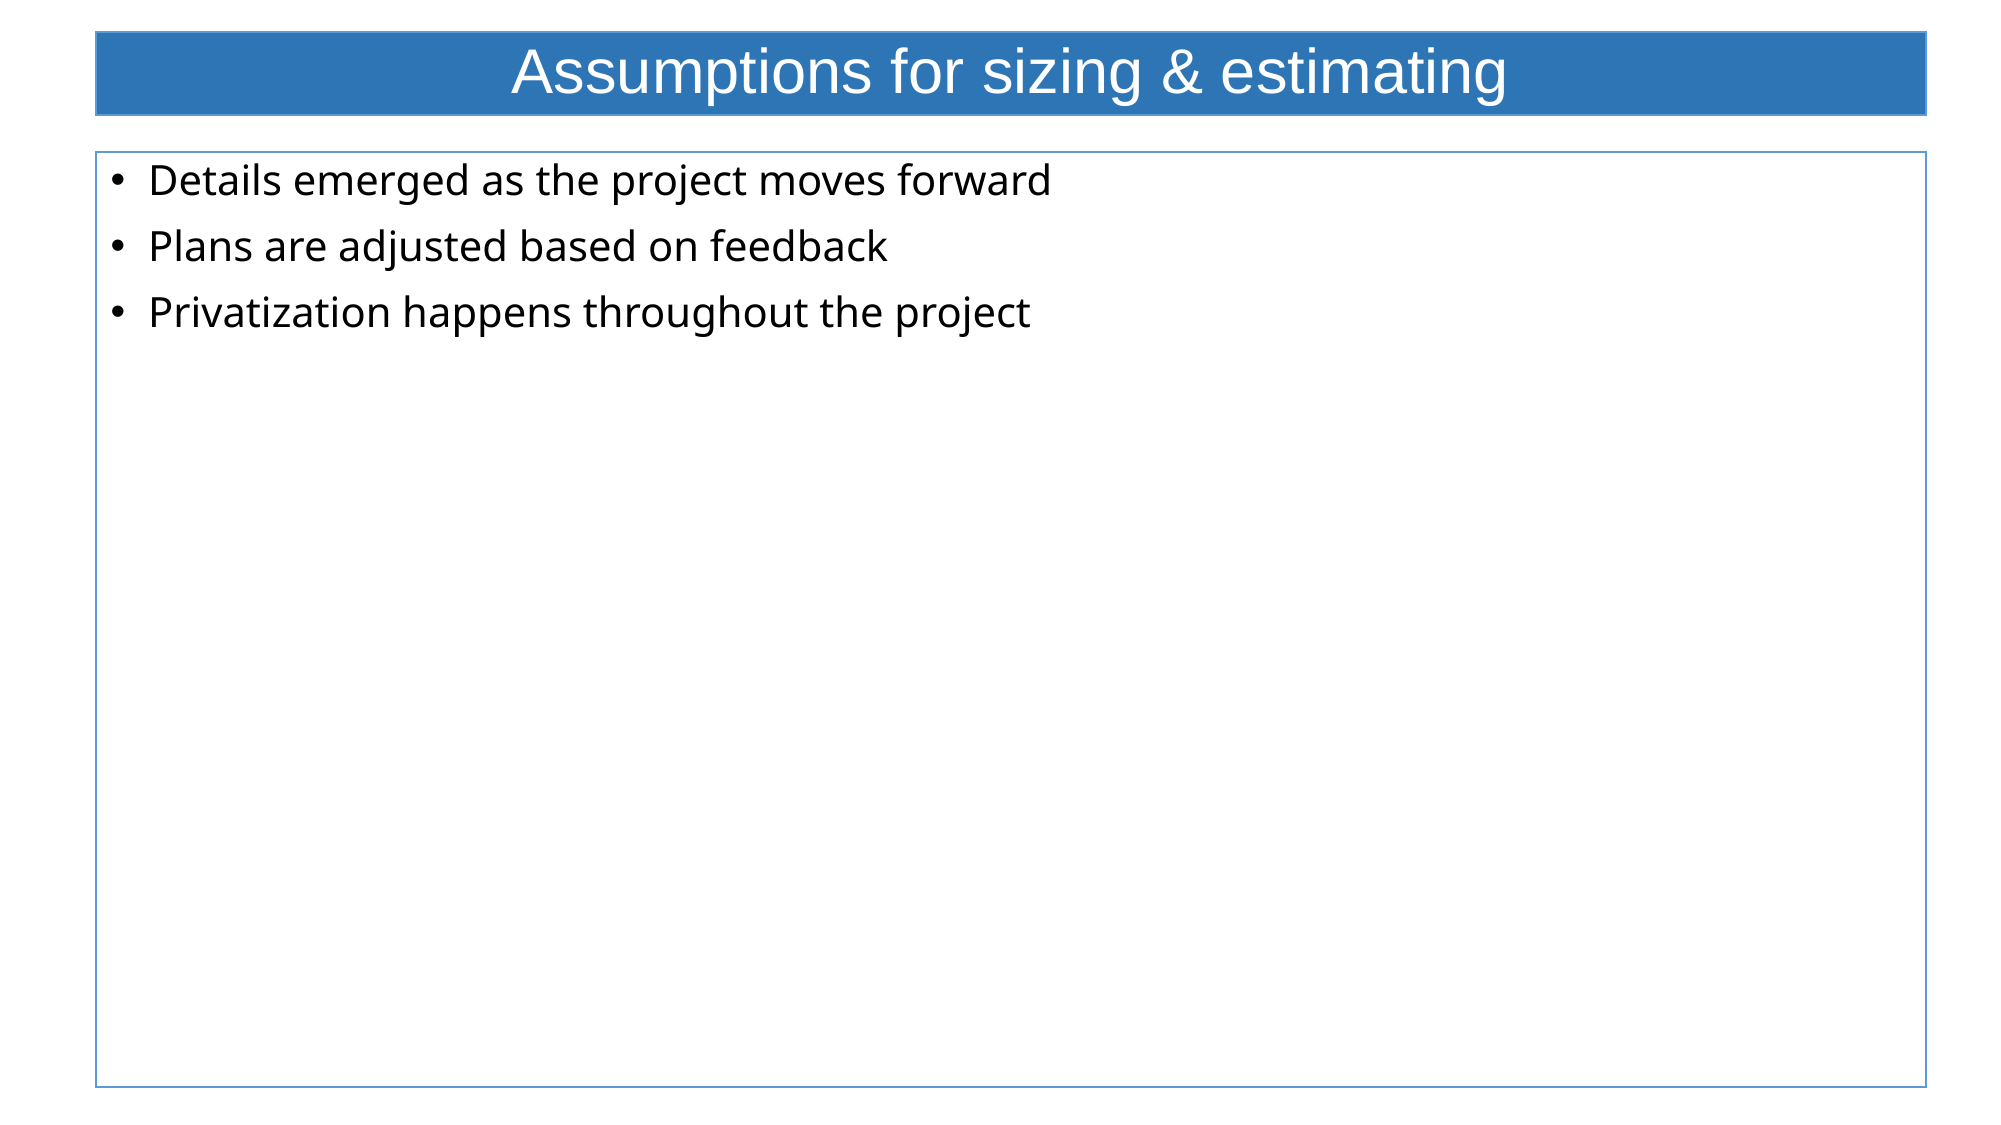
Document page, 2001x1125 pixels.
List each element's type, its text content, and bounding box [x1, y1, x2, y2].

title Assumptions for sizing & estimating [95, 31, 1927, 116]
list Details emerged as the project moves forward Plans are adjusted based on feedback Privatization happens throughout the project [95, 151, 1927, 1088]
